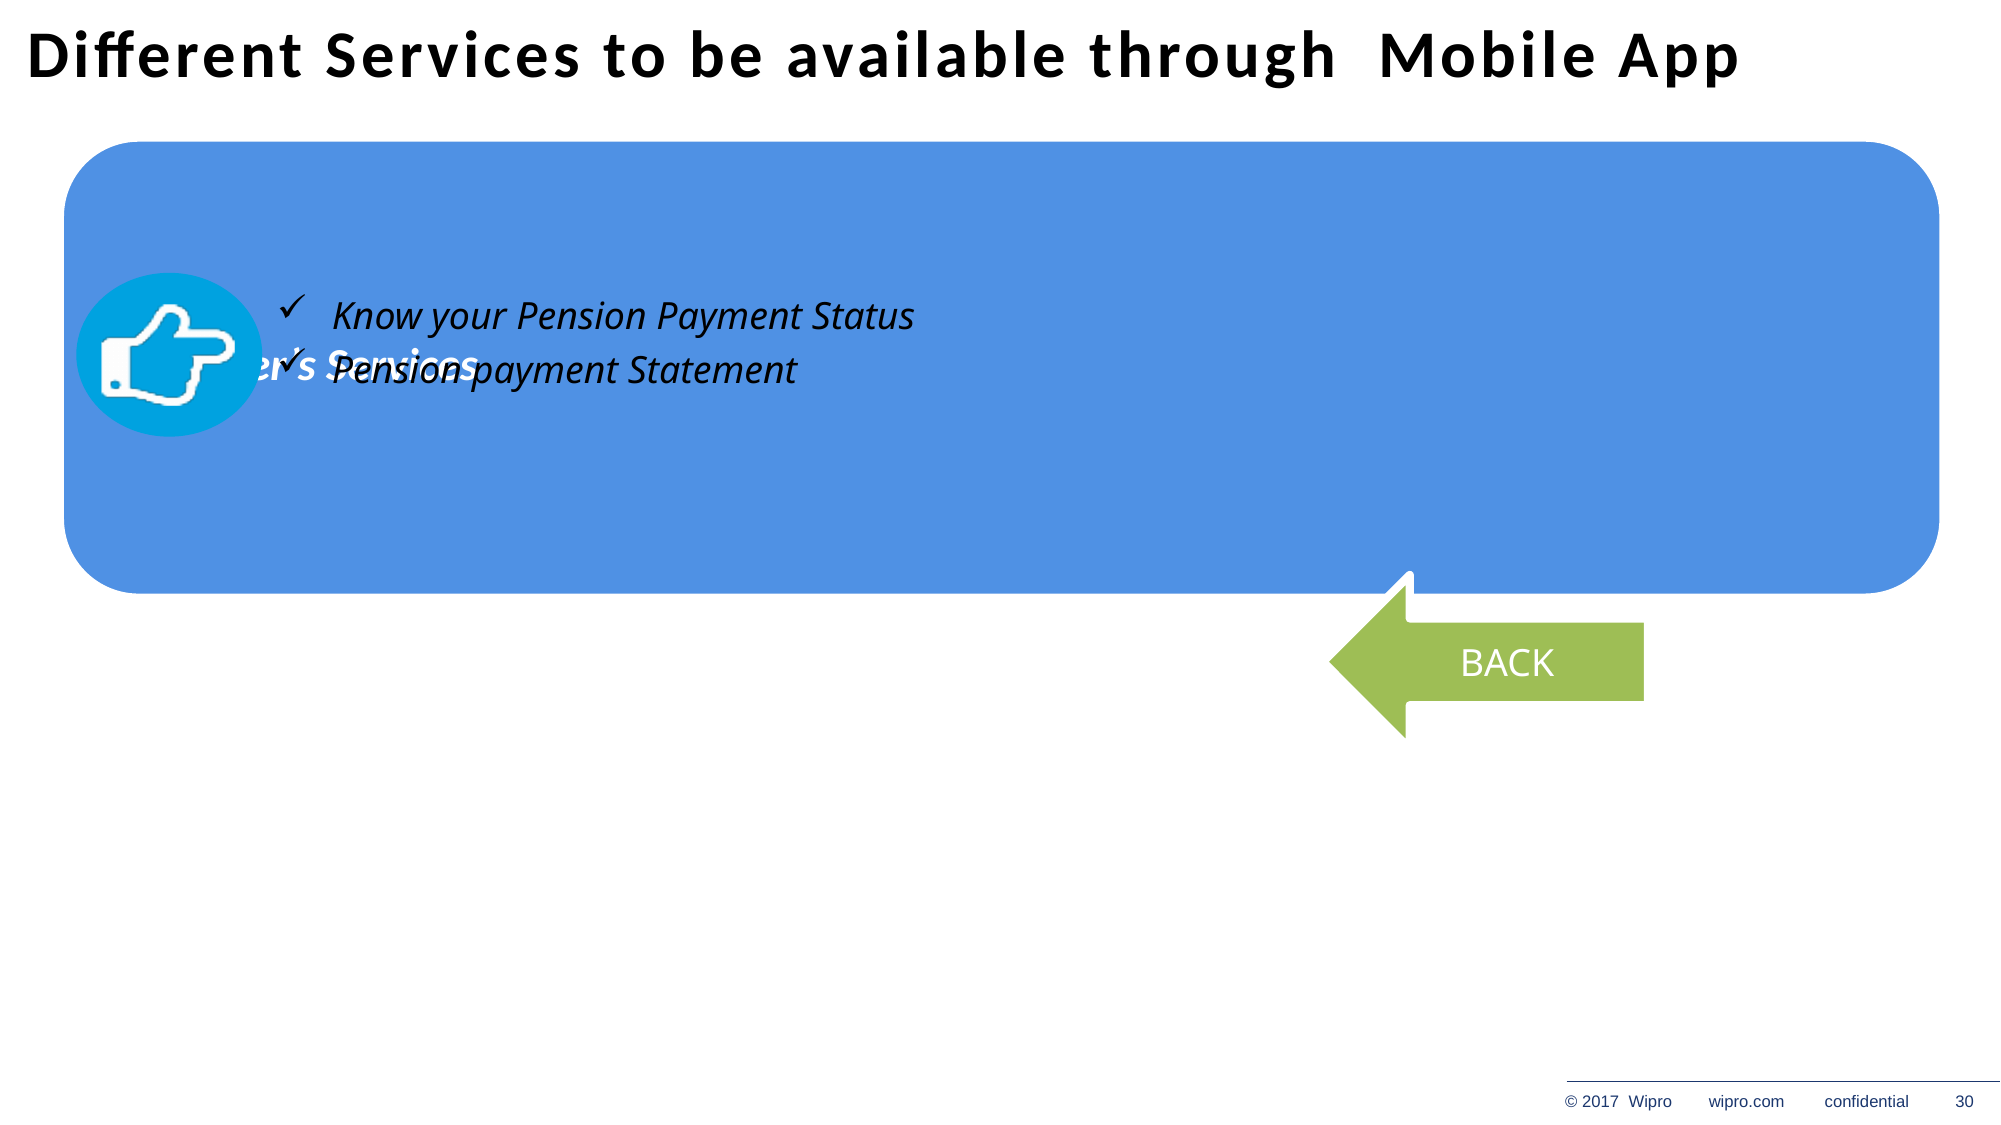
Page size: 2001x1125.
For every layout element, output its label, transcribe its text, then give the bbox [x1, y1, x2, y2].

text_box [87, 261, 252, 448]
text_box Different Services to be available through Mobile App [12, 7, 1850, 101]
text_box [62, 140, 1941, 595]
text_box BACK [1318, 595, 1653, 753]
